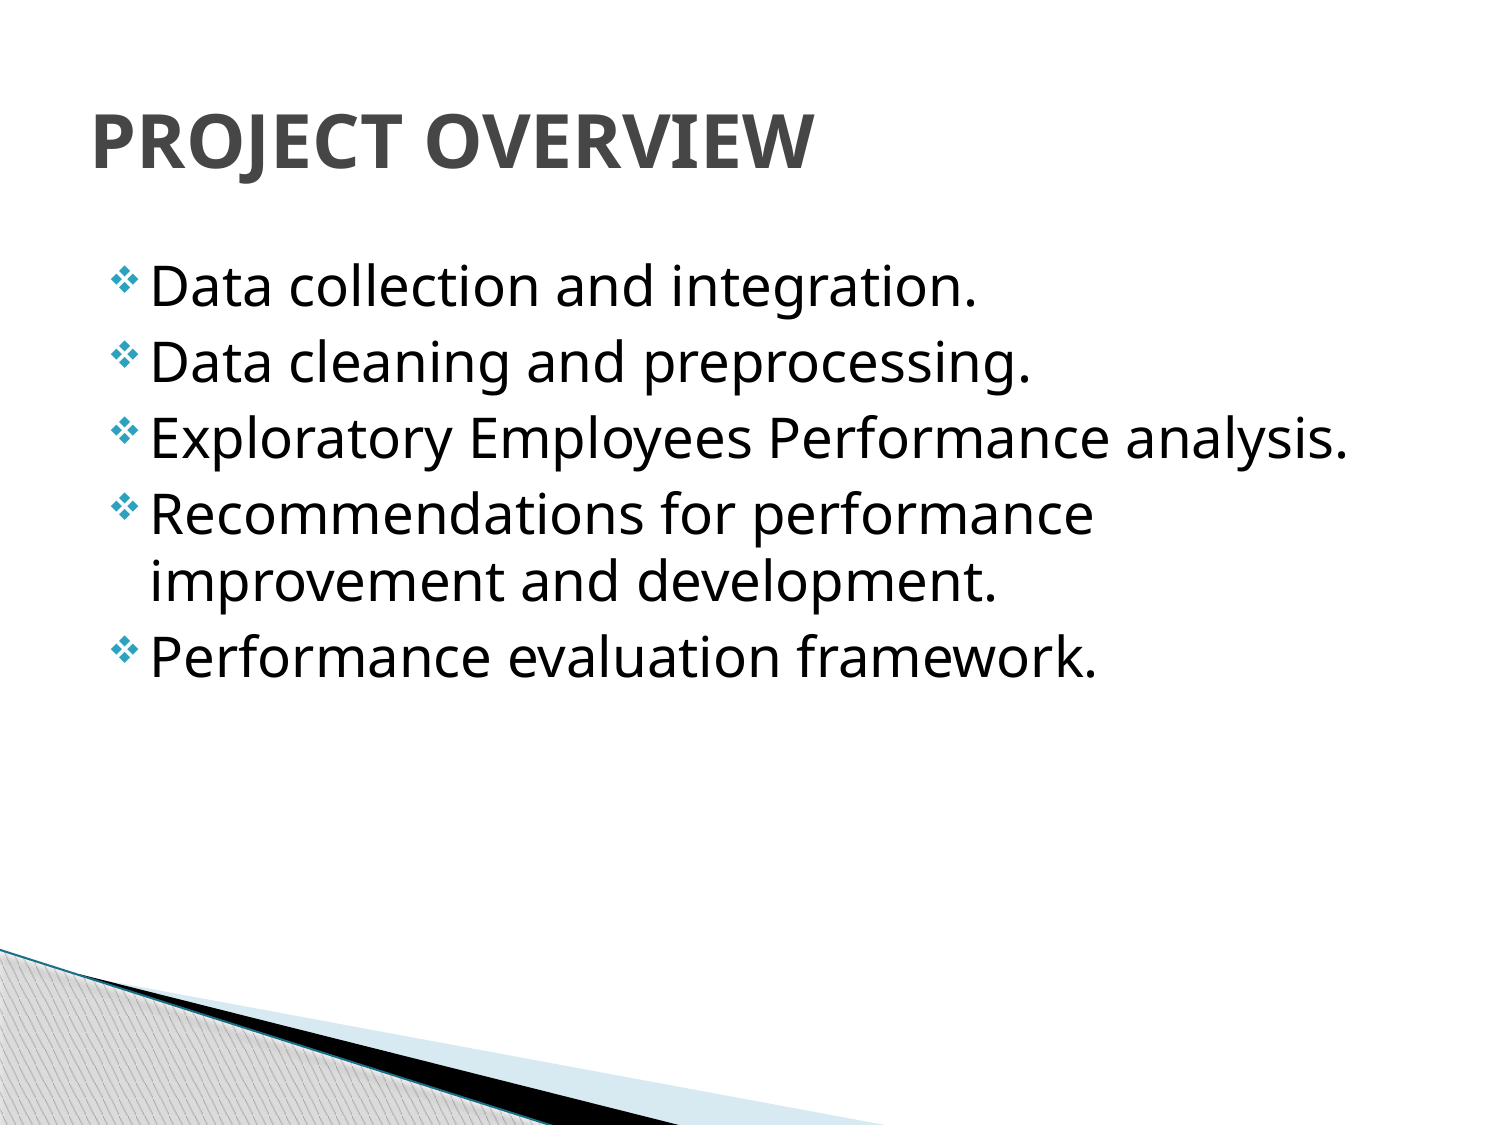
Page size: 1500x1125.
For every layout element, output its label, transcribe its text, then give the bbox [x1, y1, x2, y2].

list Data collection and integration. Data cleaning and preprocessing. Exploratory Employees Performance analysis. Recommendations for performance improvement and development. Performance evaluation framework. [75, 243, 1425, 986]
title PROJECT OVERVIEW [75, 45, 1425, 233]
